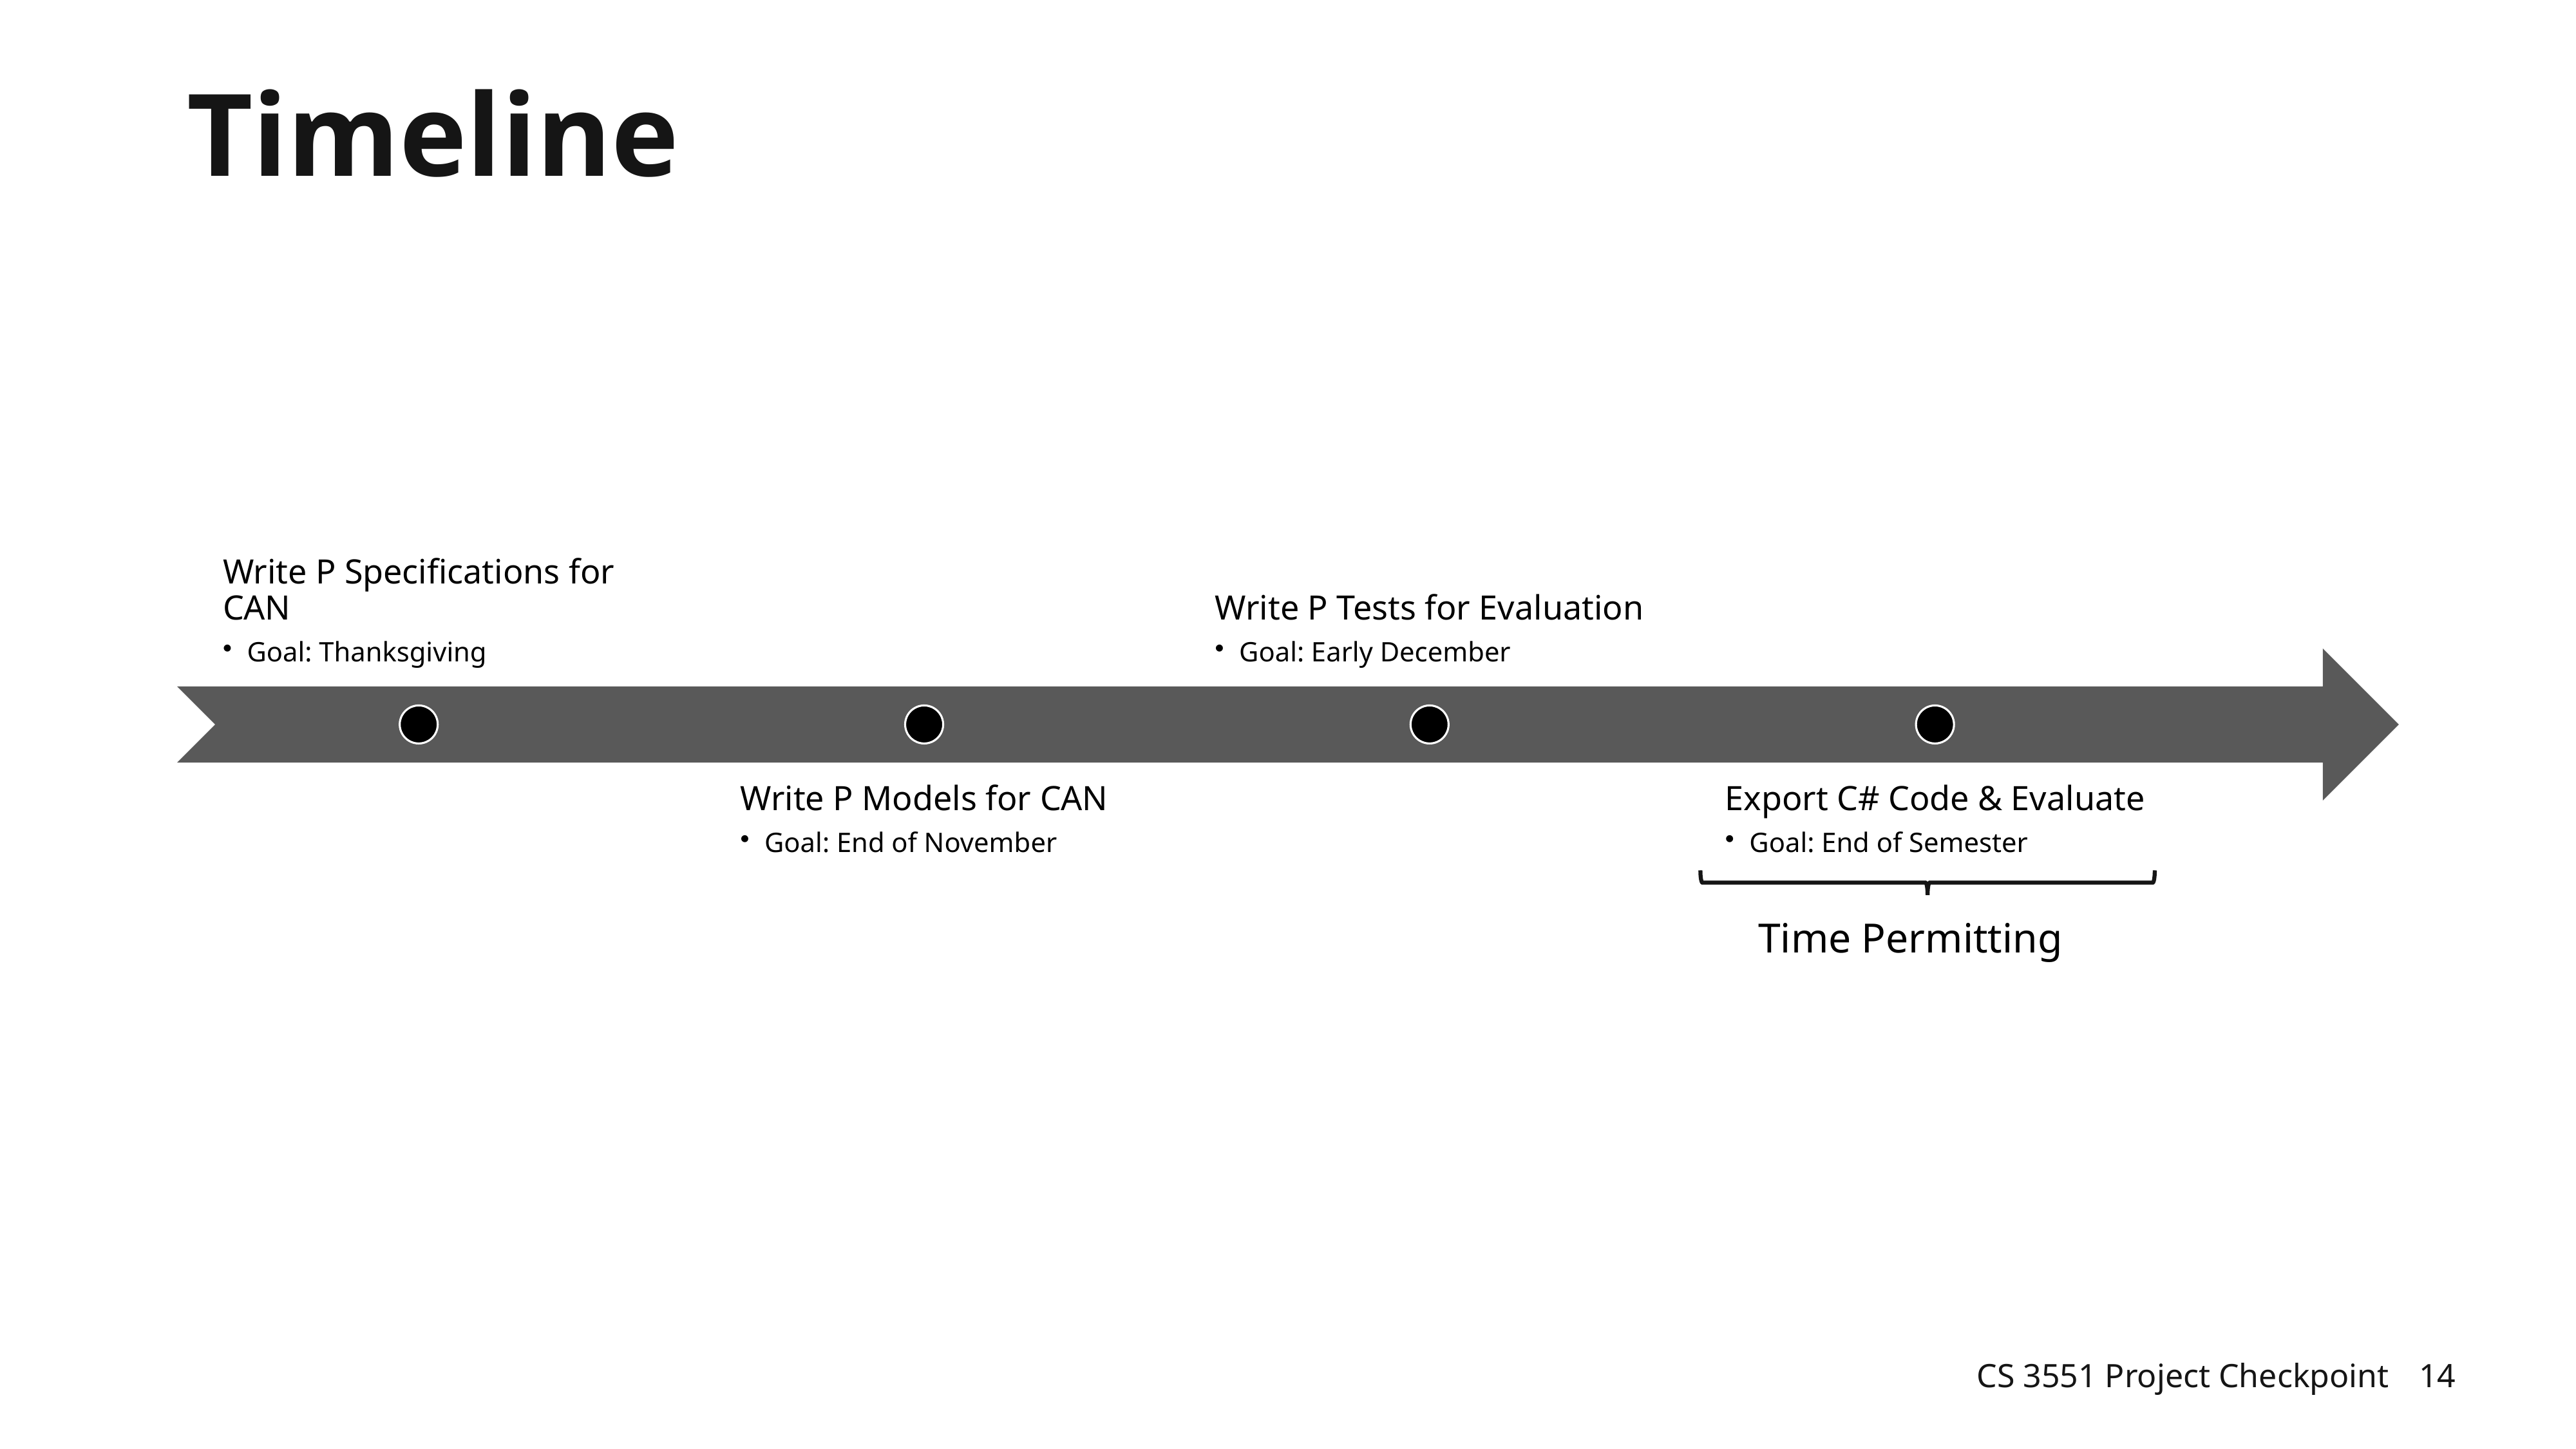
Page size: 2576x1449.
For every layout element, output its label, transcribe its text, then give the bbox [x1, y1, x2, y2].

text_box Time Permitting [1748, 915, 2072, 966]
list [176, 534, 2400, 915]
footer CS 3551 Project Checkpoint [1530, 1338, 2399, 1416]
title Timeline [177, 71, 2399, 207]
slide_number 14 [2399, 1338, 2466, 1416]
